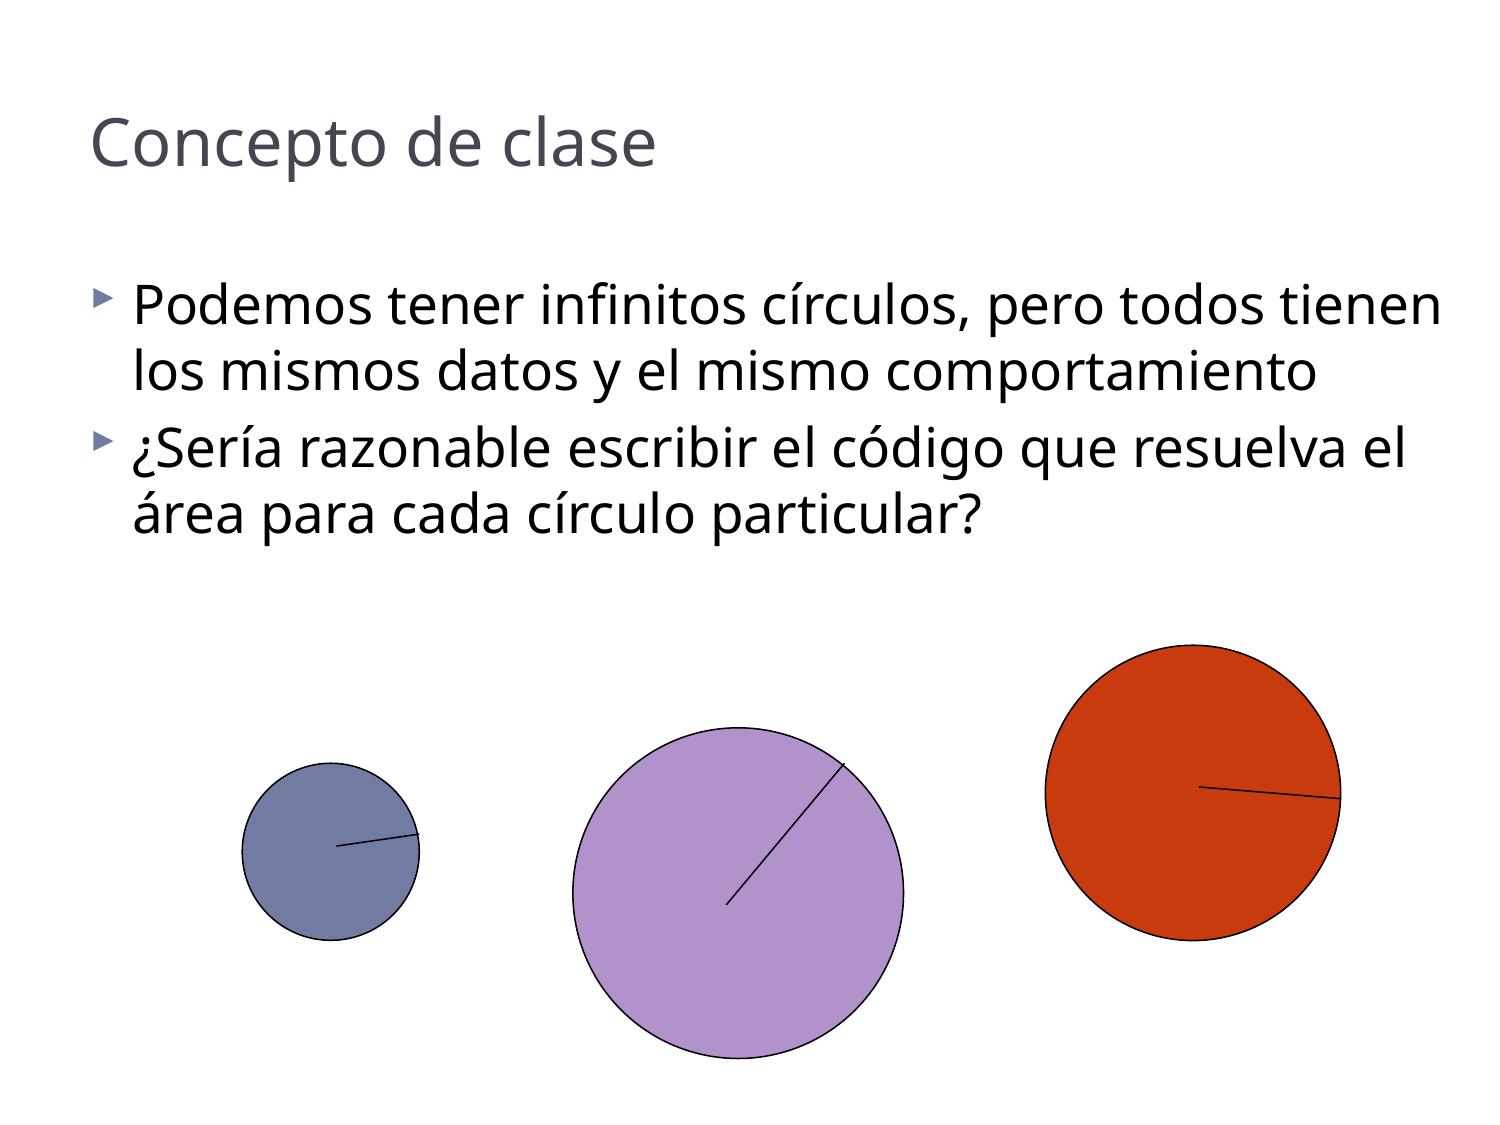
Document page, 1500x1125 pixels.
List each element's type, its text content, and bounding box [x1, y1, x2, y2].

text_box [1045, 645, 1341, 941]
text_box [572, 727, 904, 1059]
title Concepto de clase [75, 24, 1425, 188]
text_box [242, 763, 420, 941]
list Podemos tener infinitos círculos, pero todos tienen los mismos datos y el mismo comportamiento ¿Sería razonable escribir el código que resuelva el área para cada círculo particular? [75, 262, 1459, 575]
